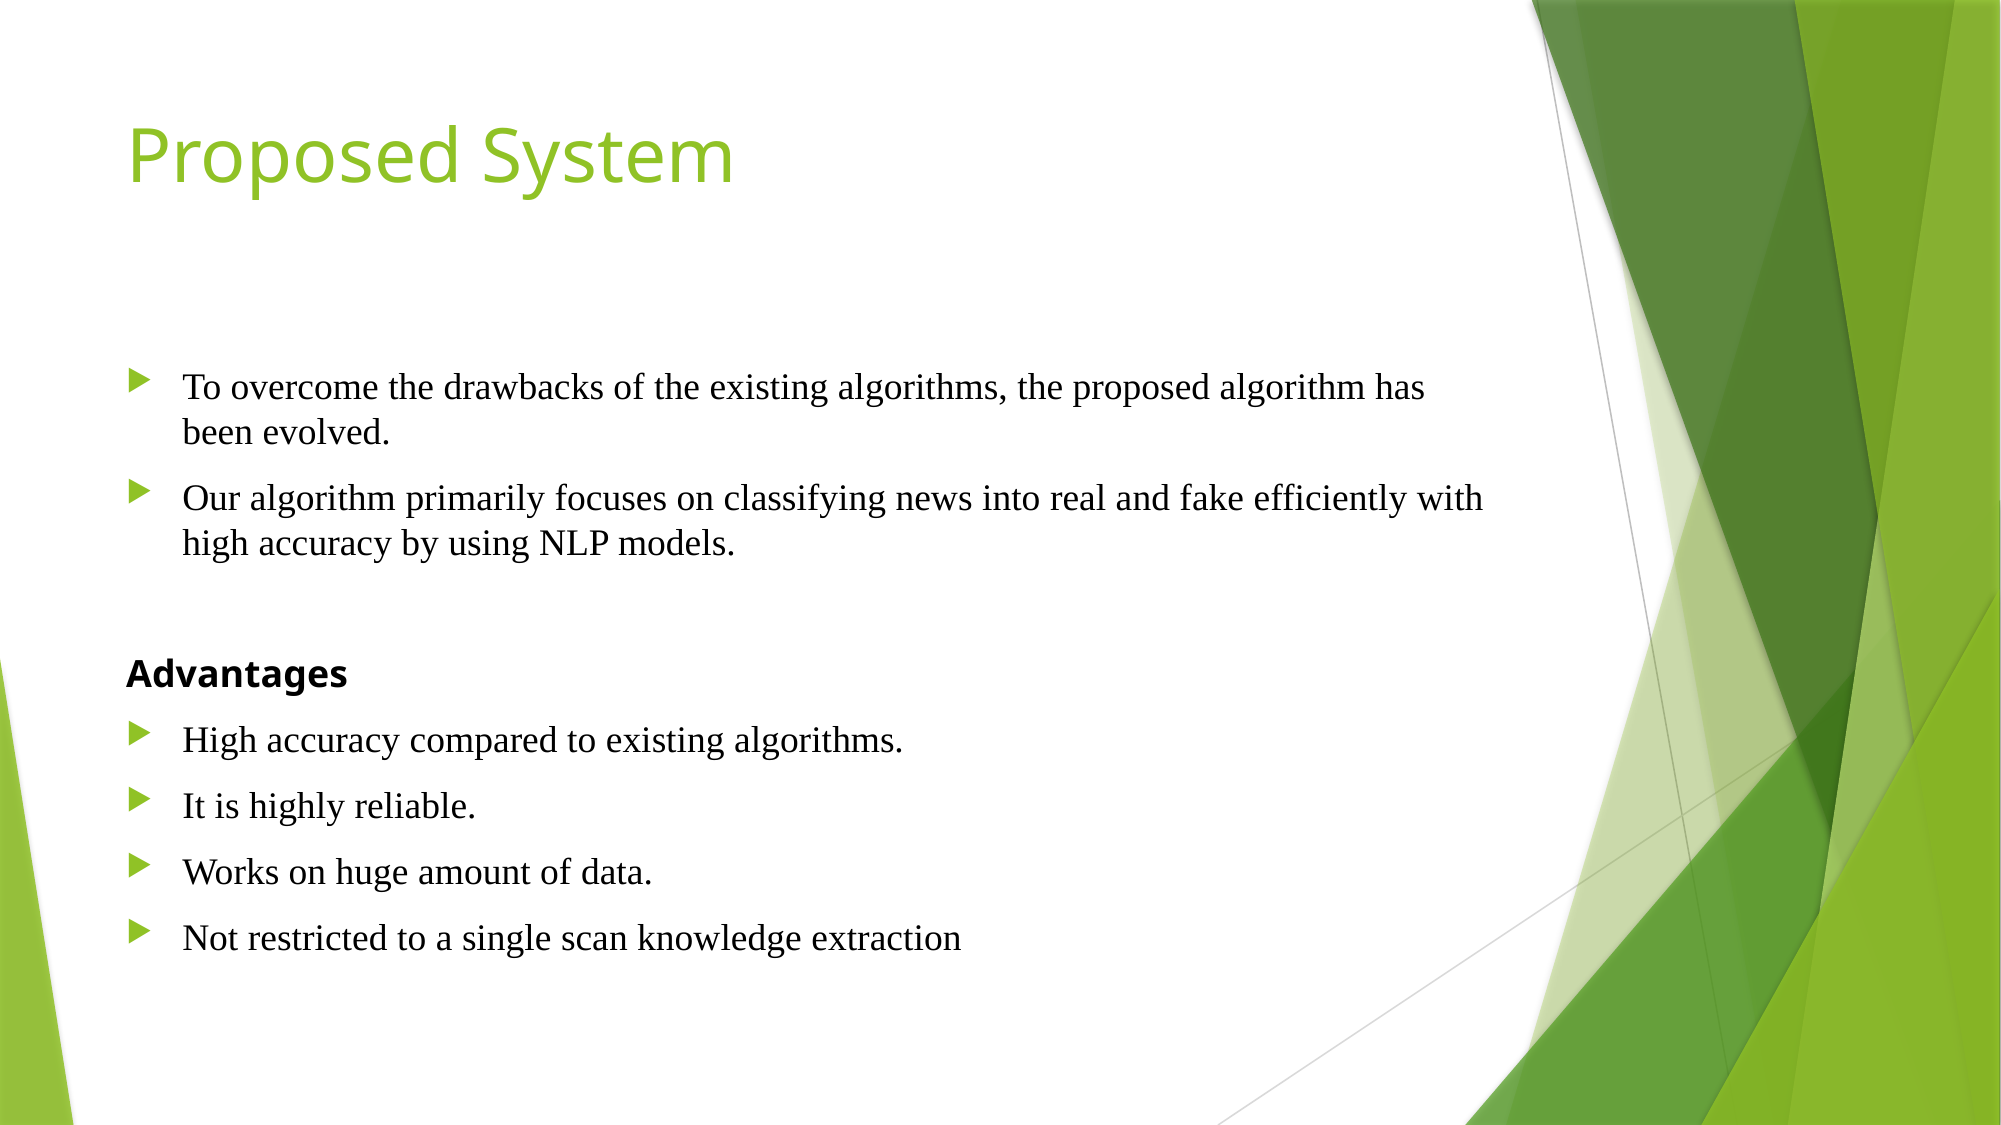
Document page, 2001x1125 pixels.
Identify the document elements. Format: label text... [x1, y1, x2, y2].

list To overcome the drawbacks of the existing algorithms, the proposed algorithm has been evolved. Our algorithm primarily focuses on classifying news into real and fake efficiently with high accuracy by using NLP models. Advantages High accuracy compared to existing algorithms. It is highly reliable. Works on huge amount of data. Not restricted to a single scan knowledge extraction [111, 354, 1522, 992]
title Proposed System [111, 99, 1522, 317]
